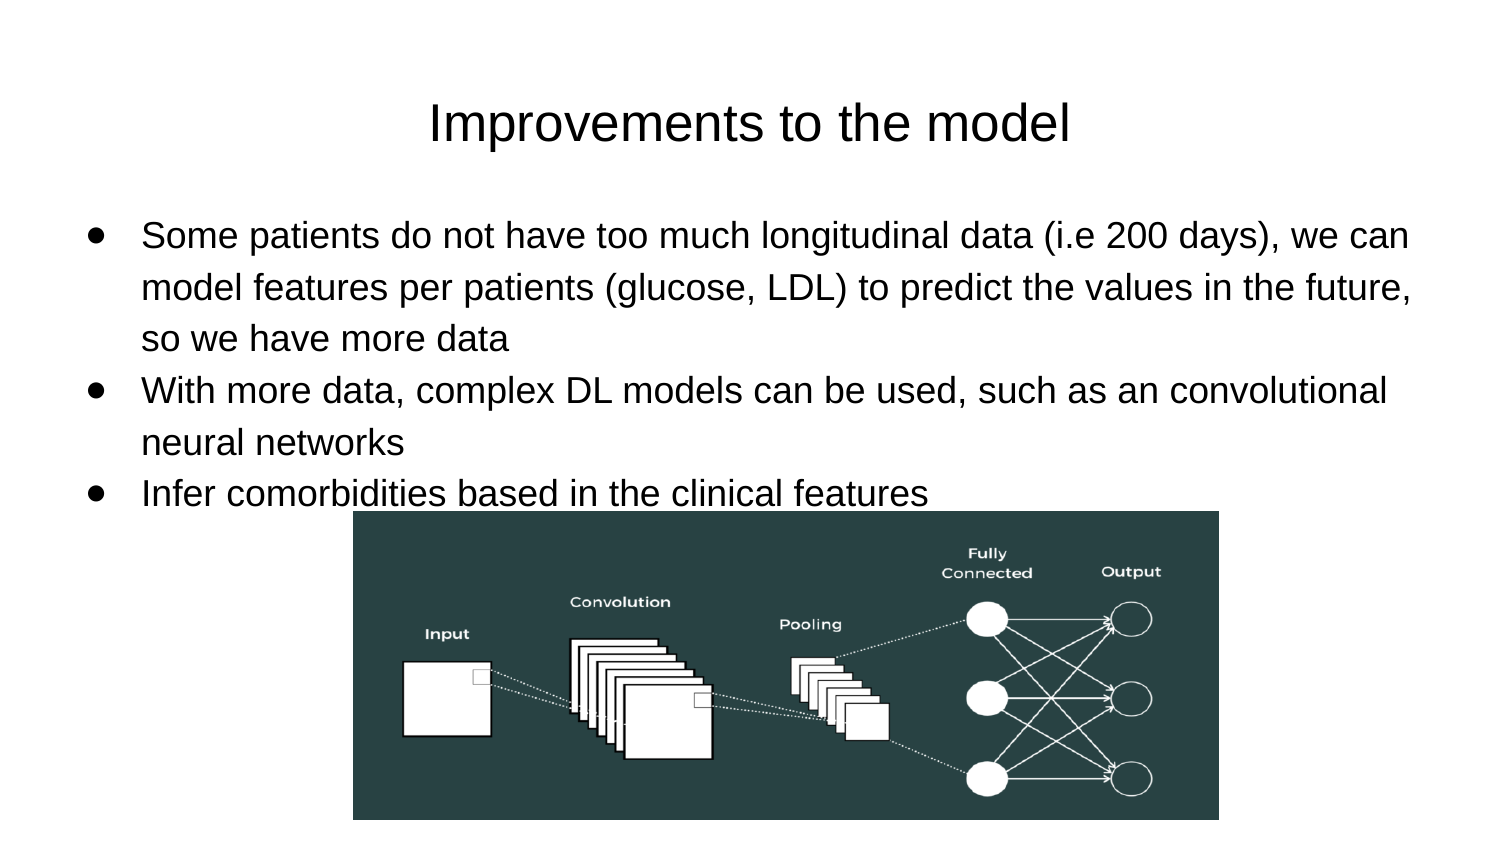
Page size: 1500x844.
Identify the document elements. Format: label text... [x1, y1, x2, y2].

title Improvements to the model [51, 72, 1449, 167]
list Some patients do not have too much longitudinal data (i.e 200 days), we can model features per patients (glucose, LDL) to predict the values in the future, so we have more data With more data, complex DL models can be used, such as an convolutional neural networks Infer comorbidities based in the clinical features [51, 189, 1449, 750]
picture [353, 510, 1219, 820]
